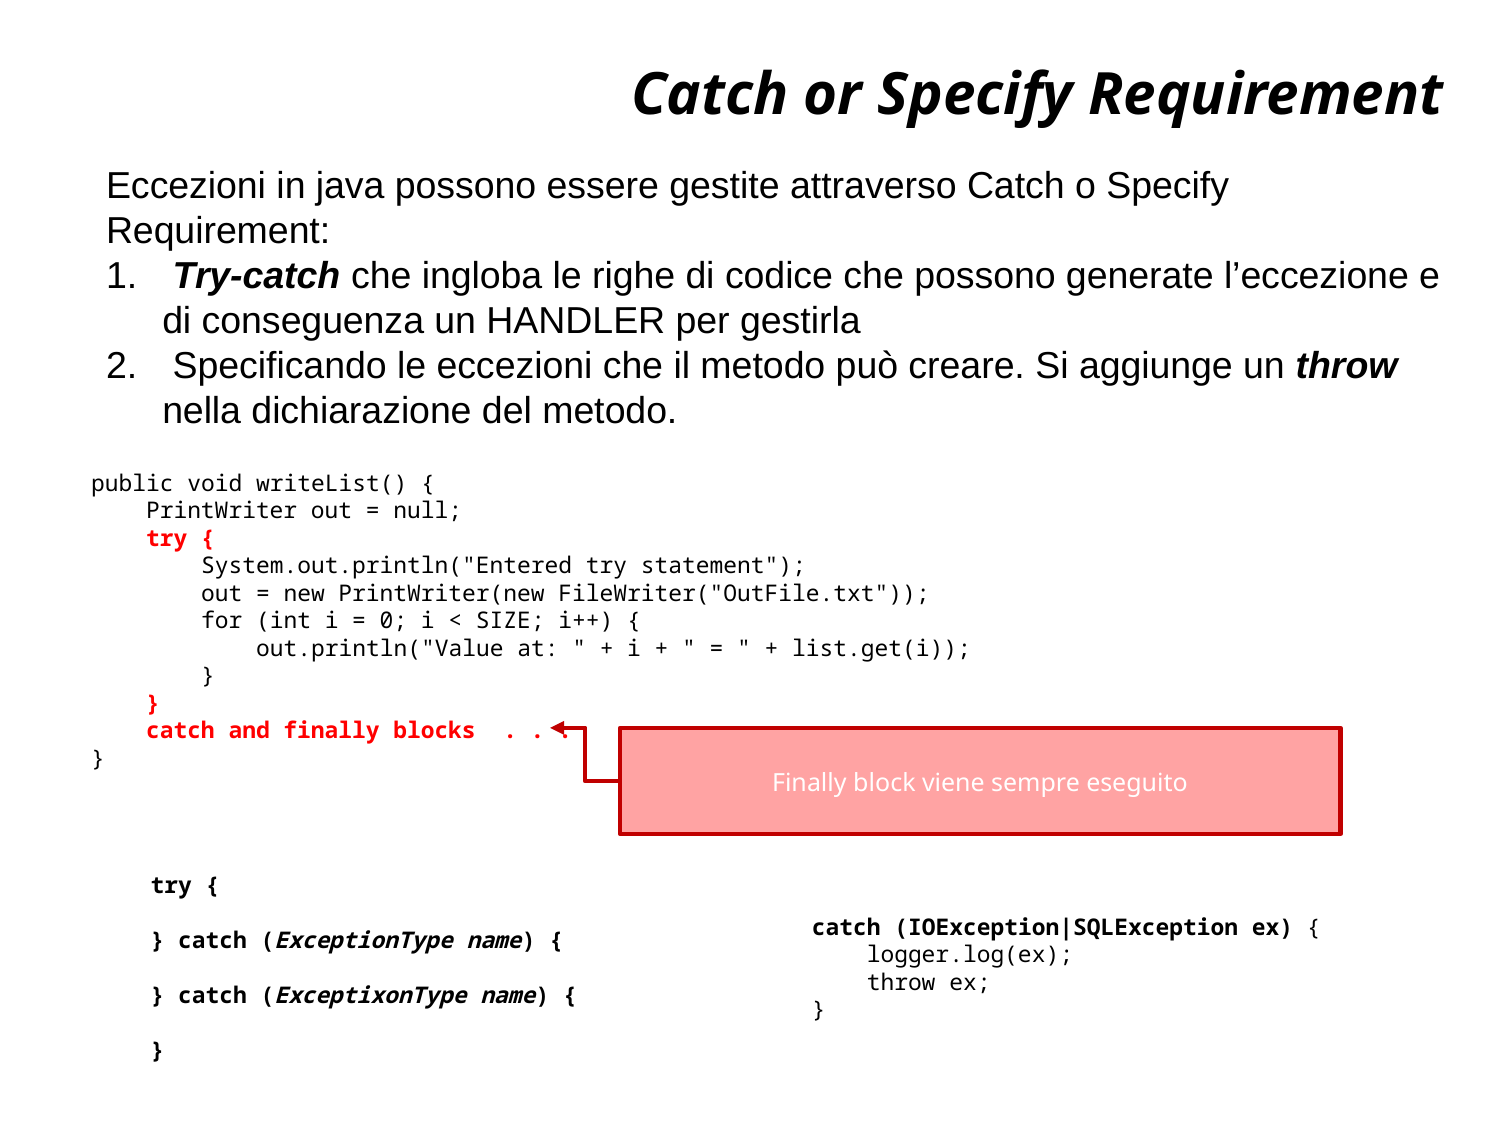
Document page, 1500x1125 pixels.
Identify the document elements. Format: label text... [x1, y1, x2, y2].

text_box catch (IOException|SQLException ex) { logger.log(ex); throw ex; } [797, 905, 1500, 1030]
title Catch or Specify Requirement [75, 45, 1459, 138]
text_box Eccezioni in java possono essere gestite attraverso Catch o Specify Requirement: Try-catch che ingloba le righe di codice che possono generate l’eccezione e di conseguenza un HANDLER per gestirla Specificando le eccezioni che il metodo può creare. Si aggiunge un throw nella dichiarazione del metodo. [91, 154, 1463, 439]
text_box public void writeList() { PrintWriter out = null; try { System.out.println("Entered try statement"); out = new PrintWriter(new FileWriter("OutFile.txt")); for (int i = 0; i < SIZE; i++) { out.println("Value at: " + i + " = " + list.get(i)); } } catch and finally blocks . . . } [76, 461, 1024, 778]
text_box try { } catch (ExceptionType name) { } catch (ExceptixonType name) { } [135, 863, 886, 1071]
text_box Finally block viene sempre eseguito [618, 726, 1343, 836]
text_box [549, 727, 621, 782]
